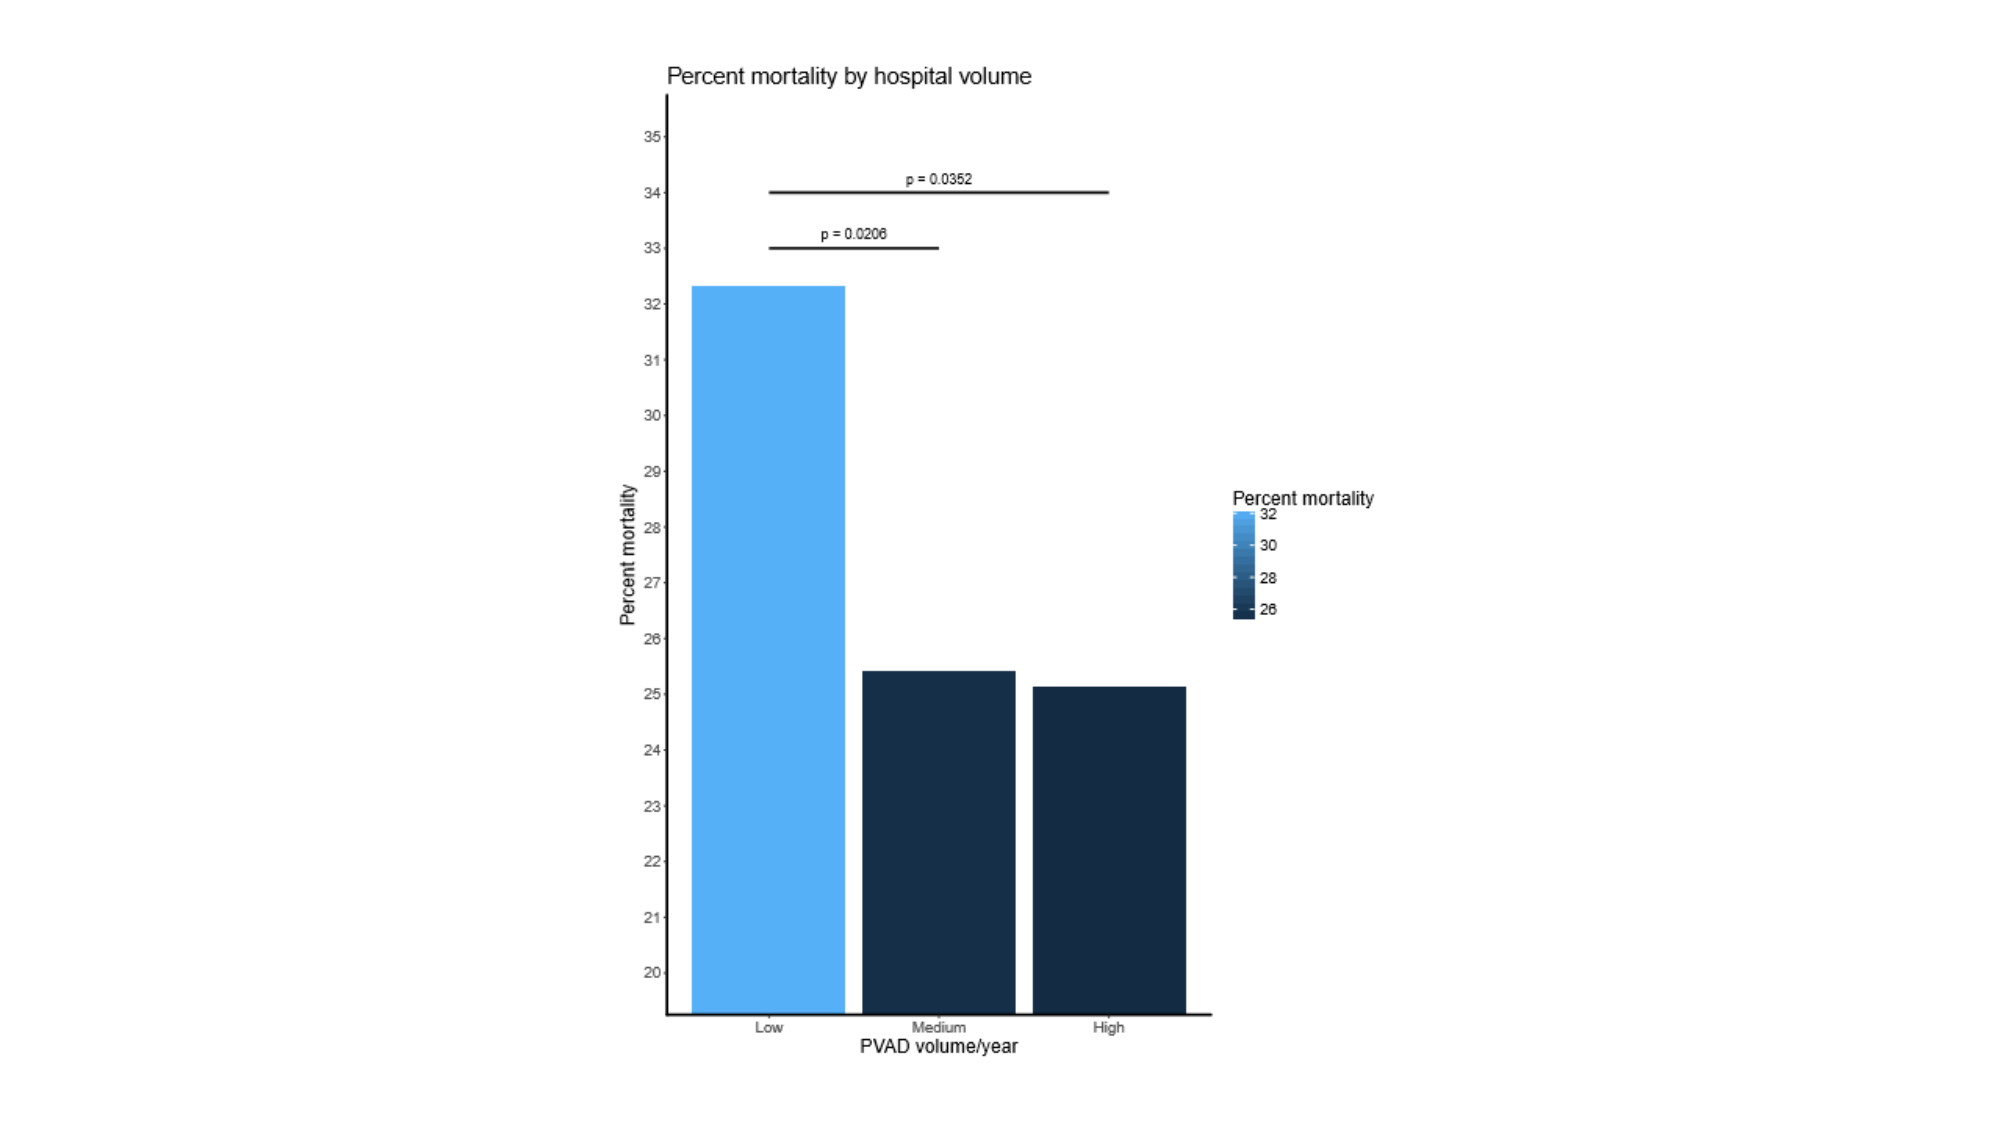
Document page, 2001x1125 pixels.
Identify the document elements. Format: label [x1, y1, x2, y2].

picture [617, 64, 1382, 1061]
